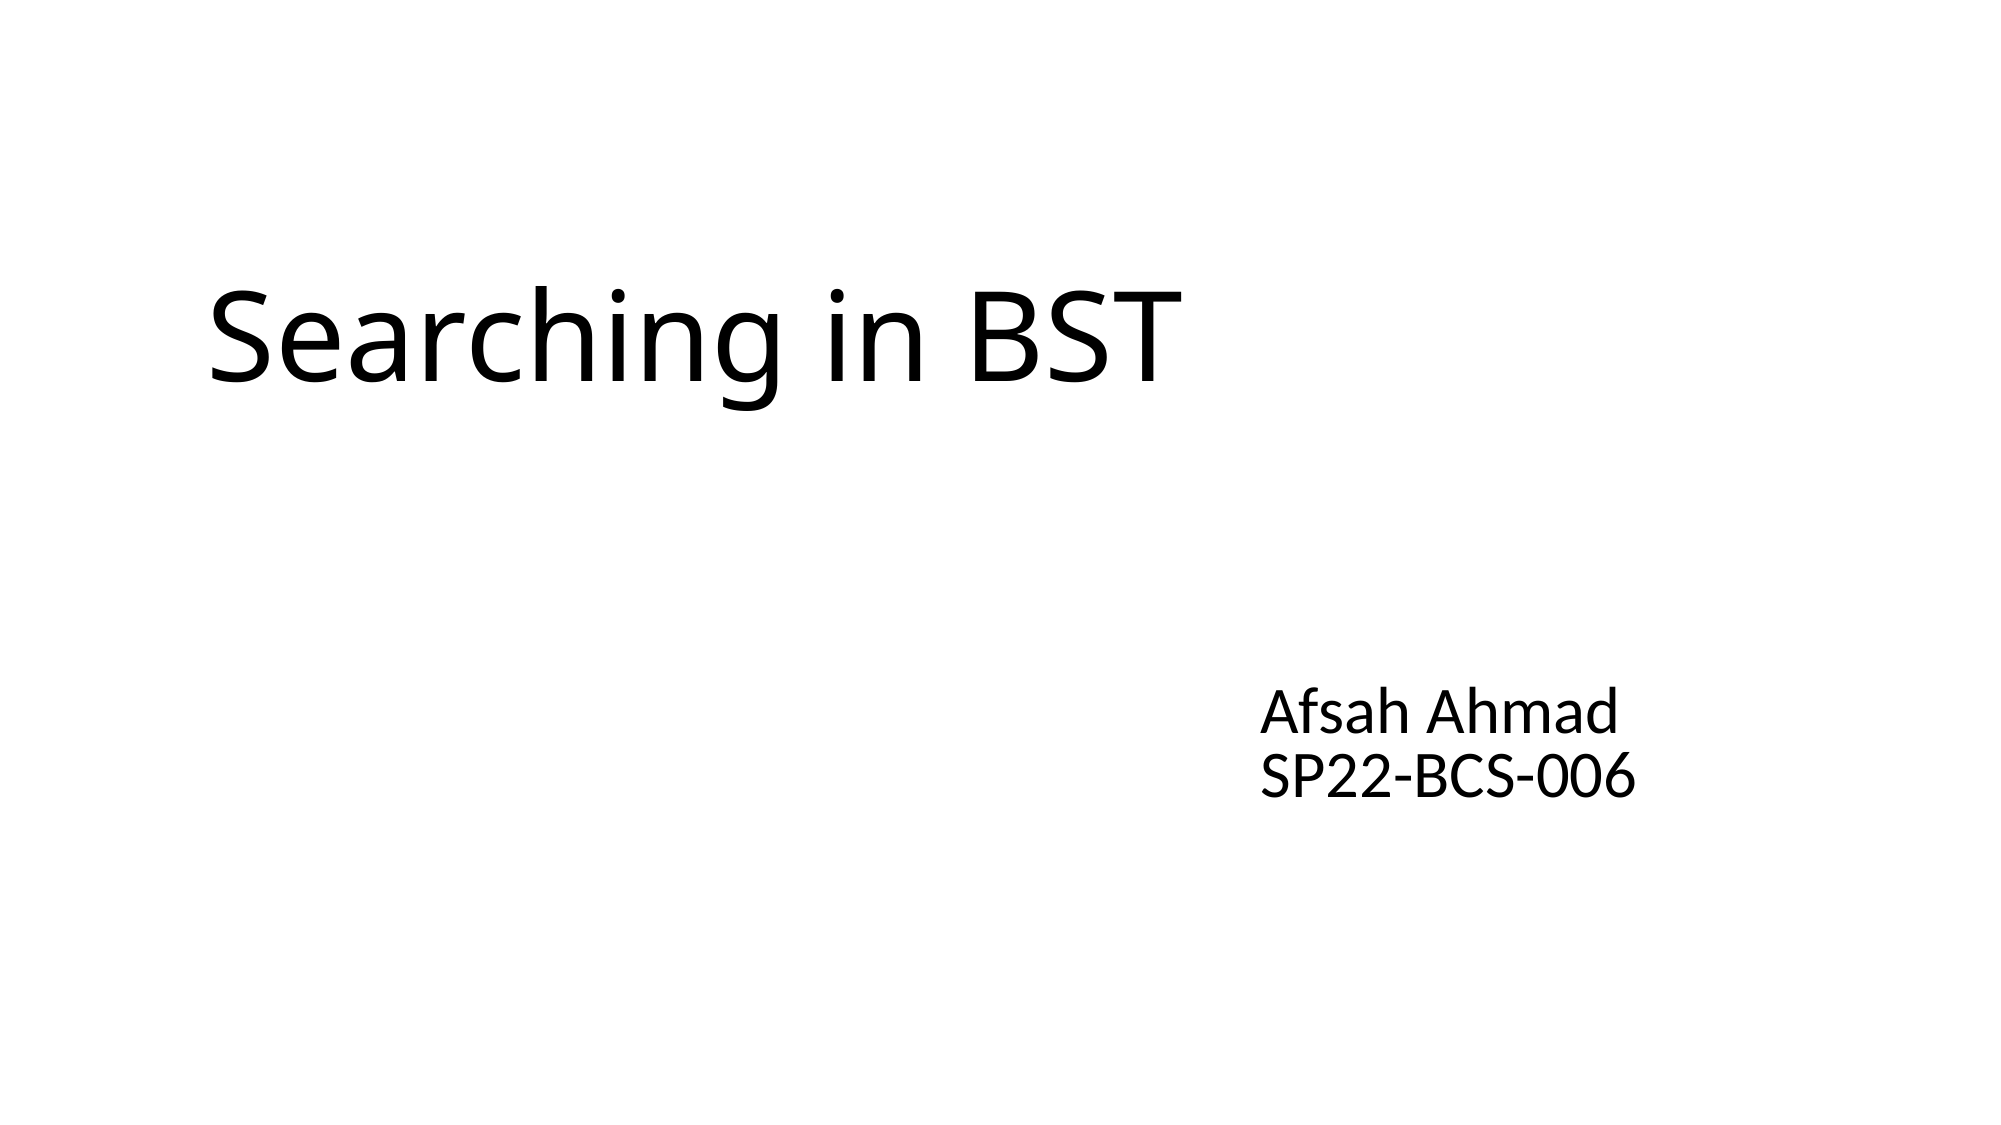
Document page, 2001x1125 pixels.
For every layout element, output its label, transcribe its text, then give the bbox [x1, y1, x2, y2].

text_box Afsah Ahmad SP22-BCS-006 [1245, 674, 1790, 818]
title Searching in BST [191, 232, 1246, 450]
